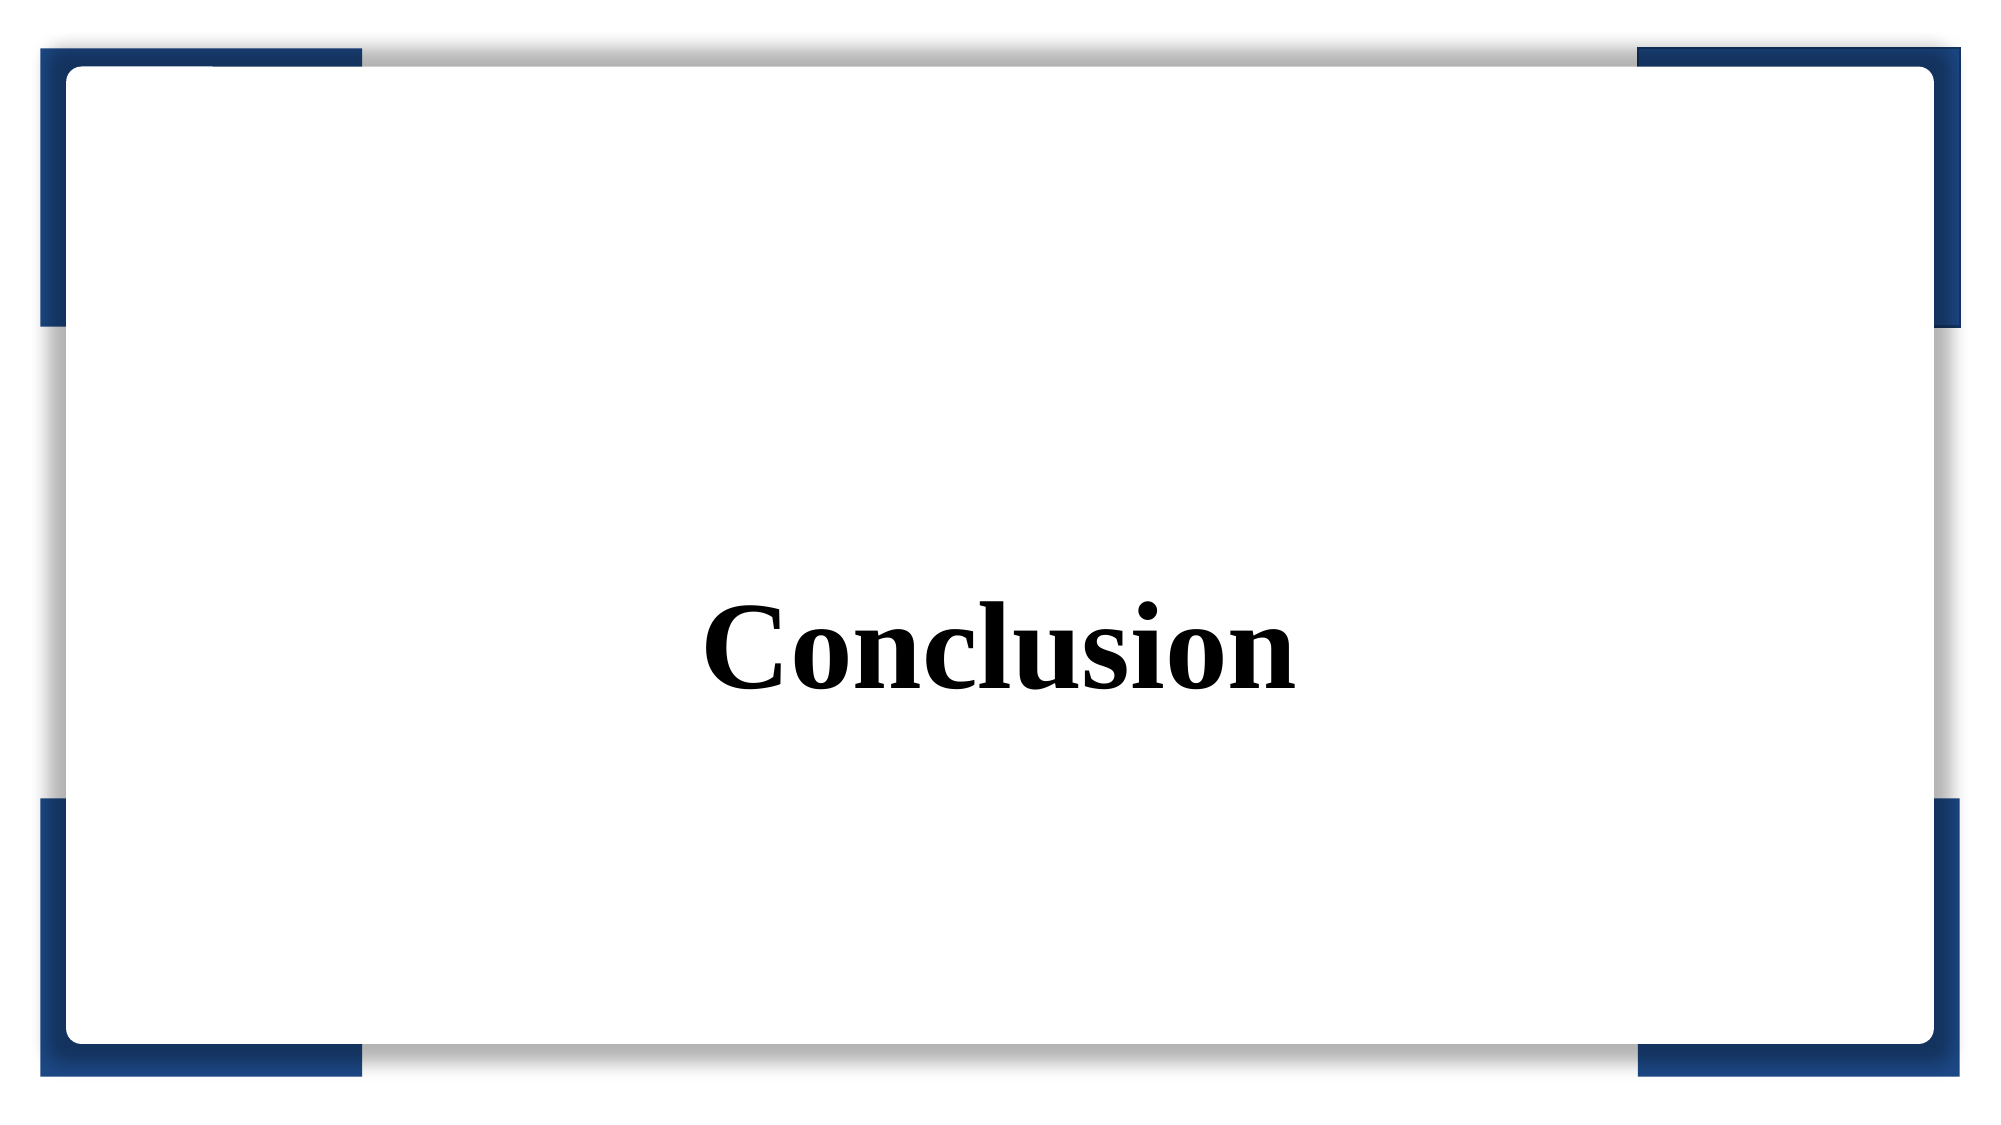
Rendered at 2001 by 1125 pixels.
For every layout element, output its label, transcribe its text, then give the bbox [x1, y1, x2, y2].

title Conclusion [65, 401, 1933, 724]
